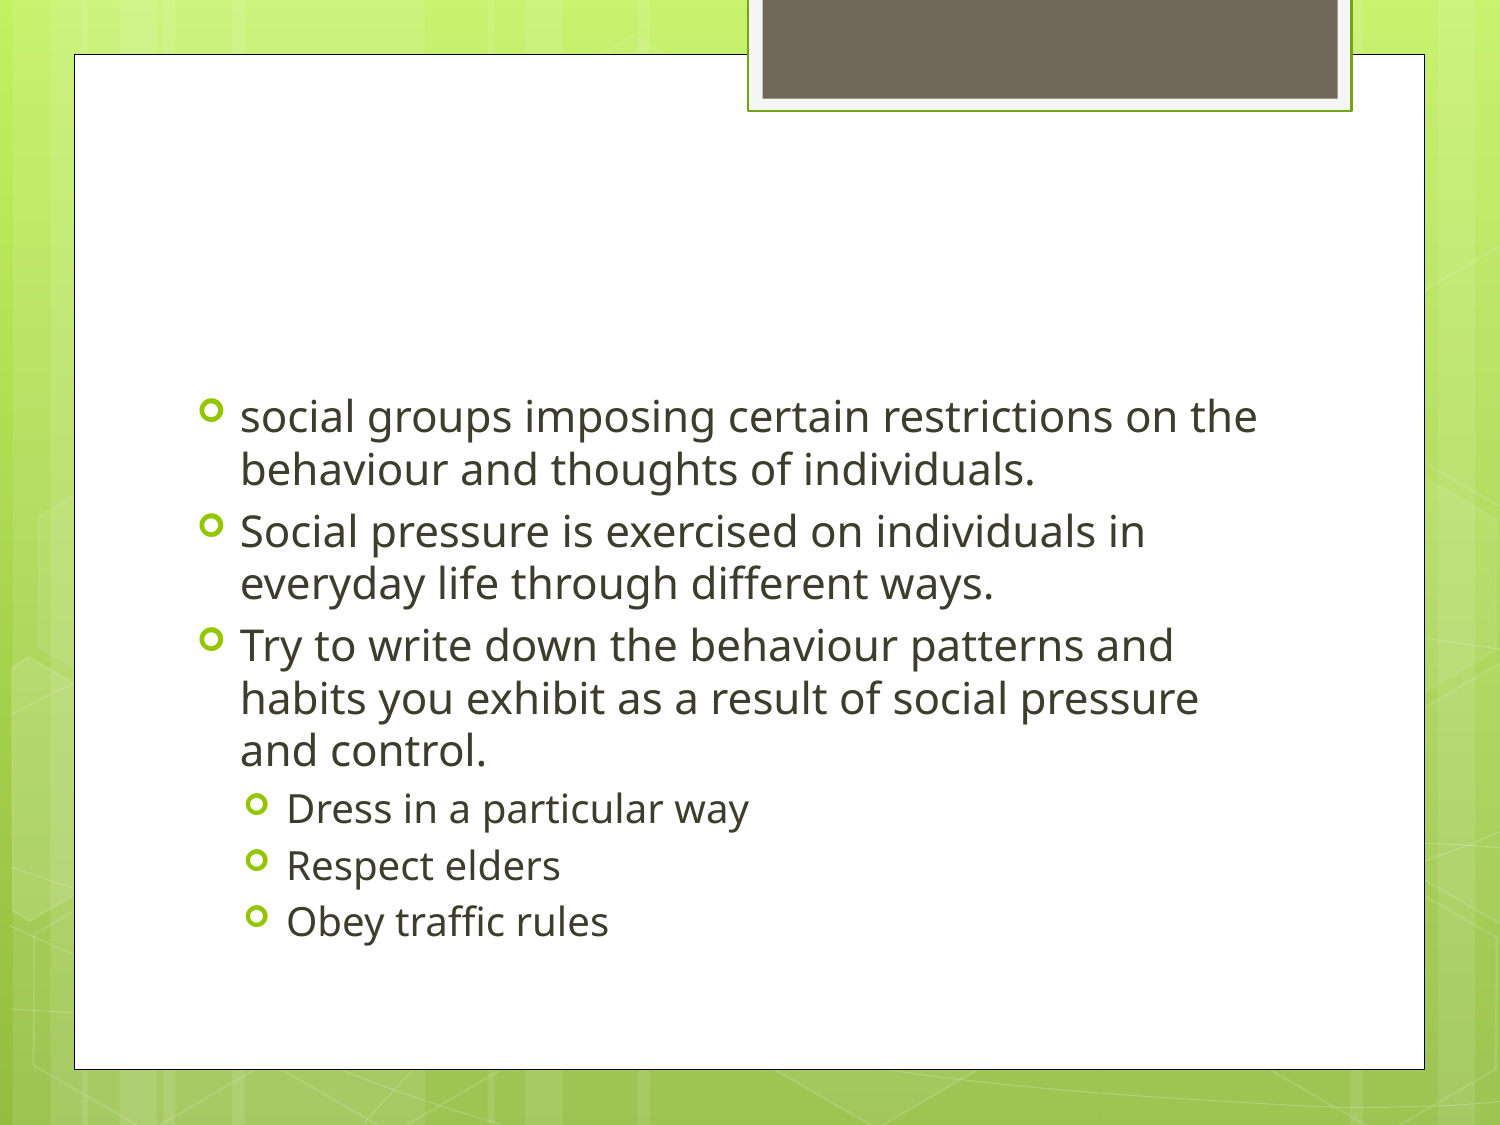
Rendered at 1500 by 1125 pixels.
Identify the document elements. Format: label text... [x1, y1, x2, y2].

list social groups imposing certain restrictions on the behaviour and thoughts of individuals. Social pressure is exercised on individuals in everyday life through different ways. Try to write down the behaviour patterns and habits you exhibit as a result of social pressure and control. Dress in a particular way Respect elders Obey traffic rules [171, 381, 1283, 957]
